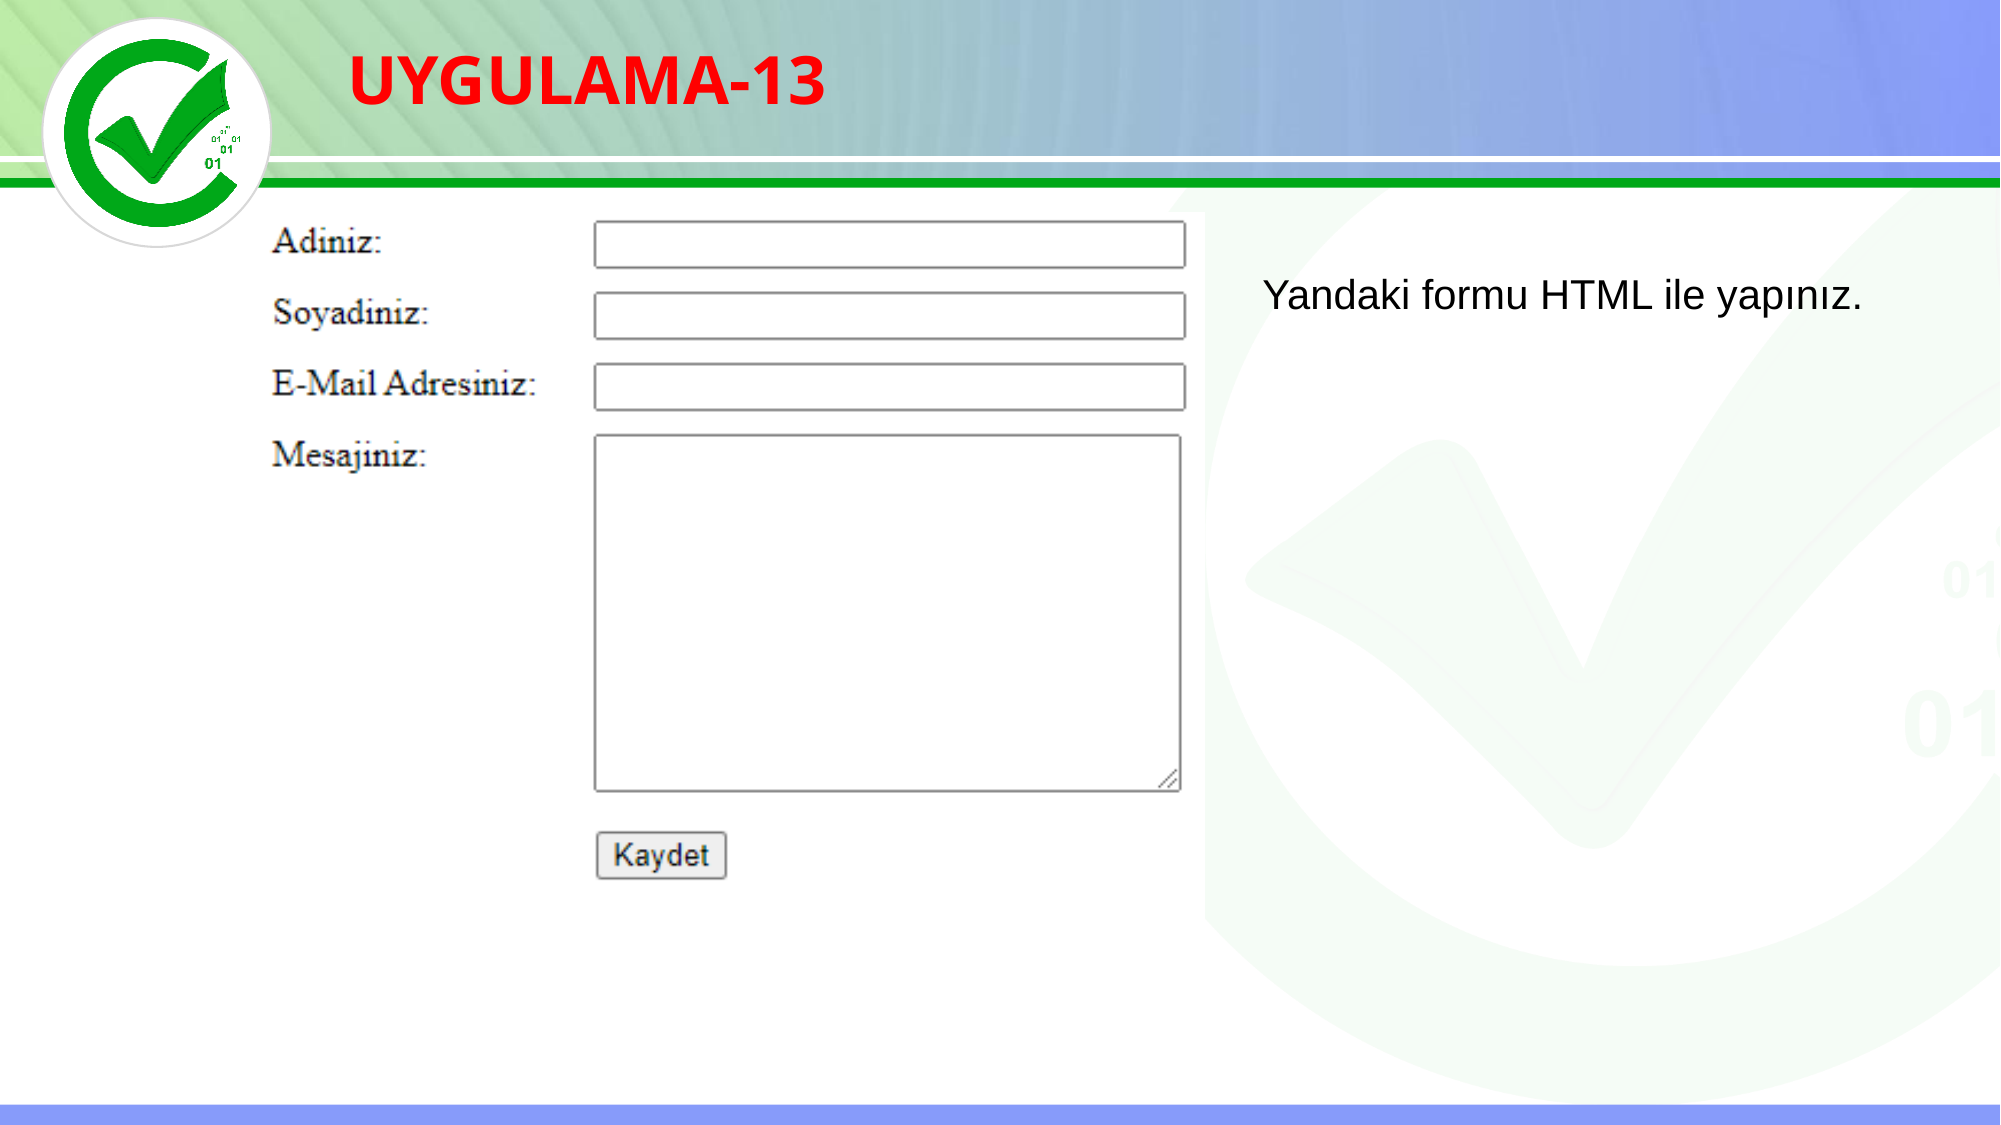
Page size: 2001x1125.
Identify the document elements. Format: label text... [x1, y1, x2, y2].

list UYGULAMA-13 [294, 39, 1936, 148]
picture [0, 163, 50, 178]
text_box Yandaki formu HTML ile yapınız. [1247, 260, 1936, 326]
picture [0, 0, 2001, 1105]
